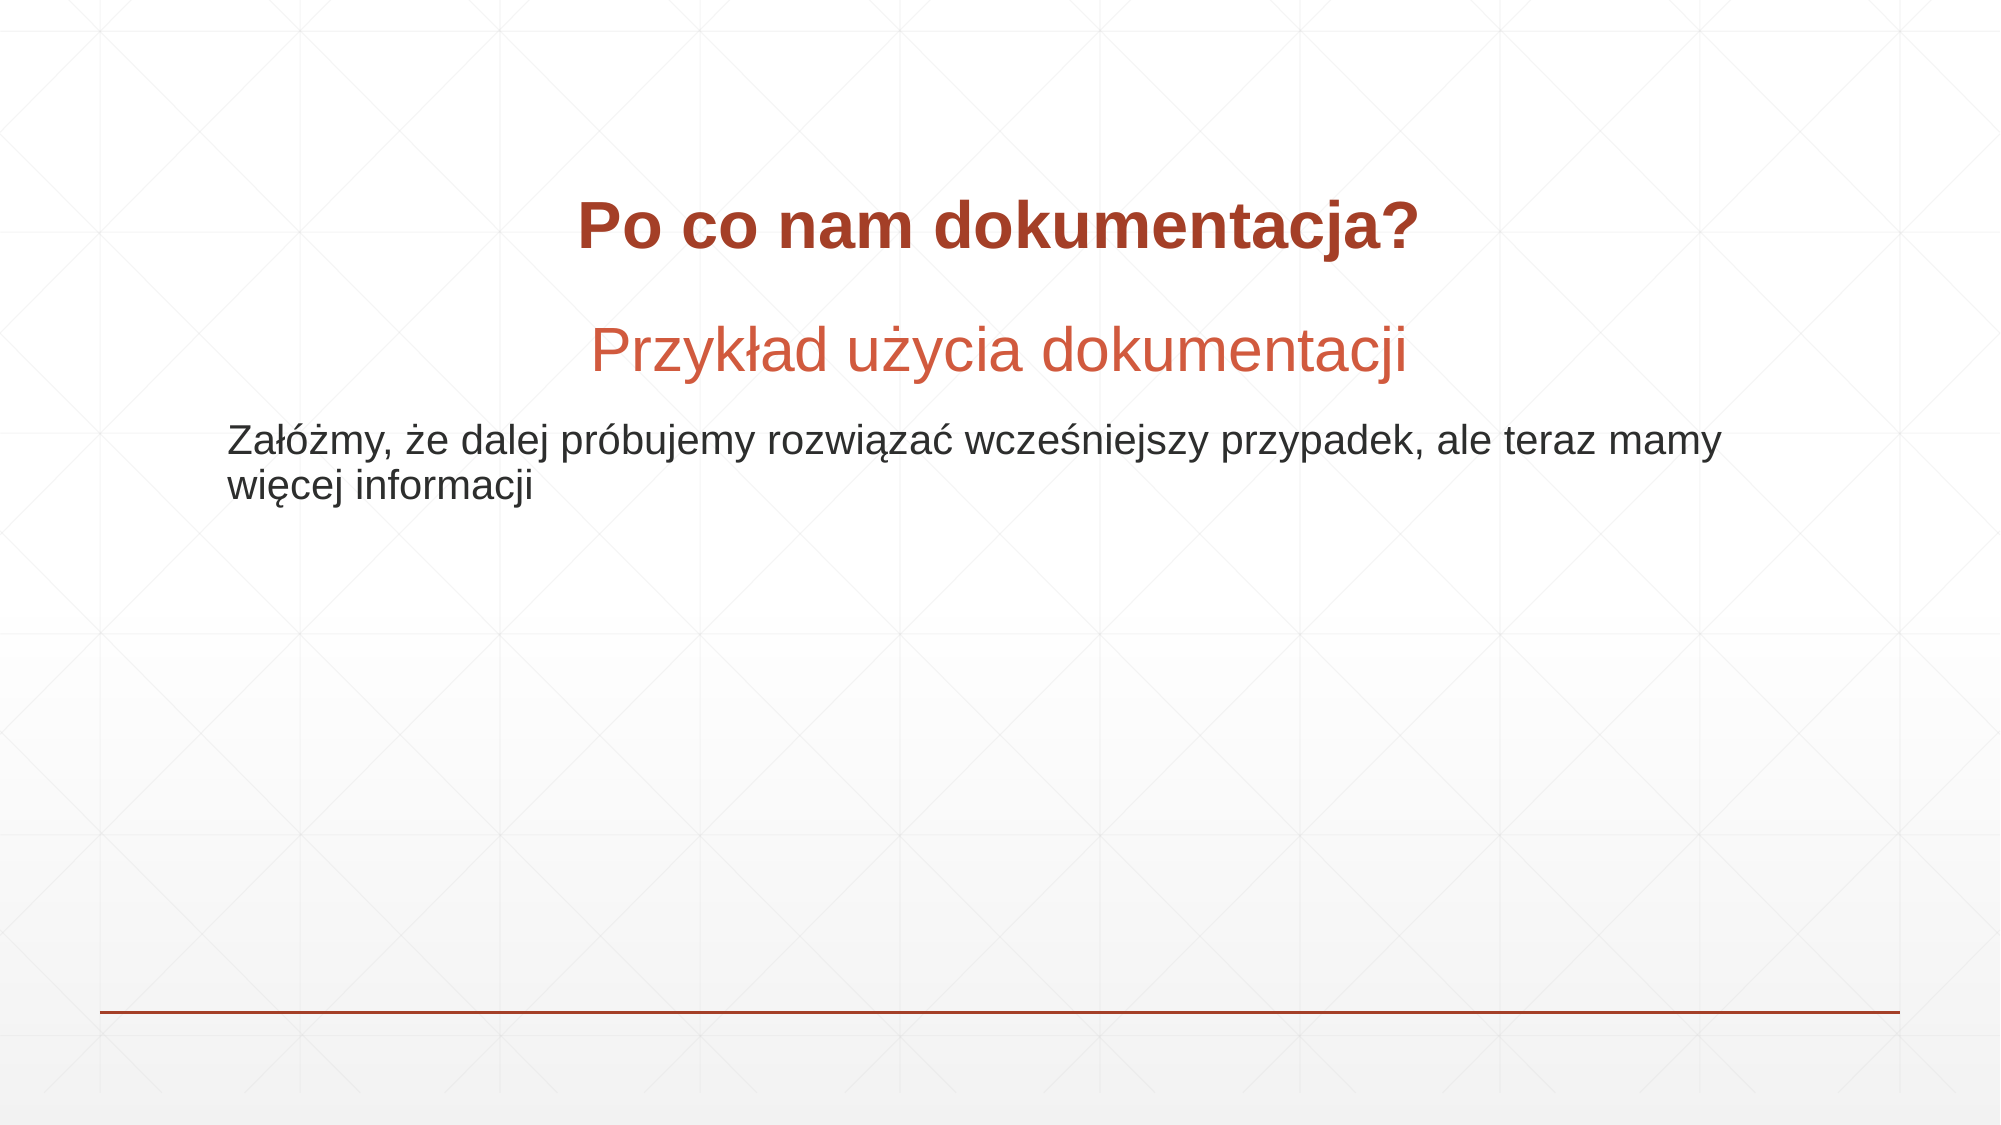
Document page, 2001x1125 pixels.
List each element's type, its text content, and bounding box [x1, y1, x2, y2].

list Załóżmy, że dalej próbujemy rozwiązać wcześniejszy przypadek, ale teraz mamy więcej informacji [212, 410, 1788, 950]
list Przykład użycia dokumentacji [212, 298, 1788, 404]
title Po co nam dokumentacja? [212, 82, 1788, 271]
